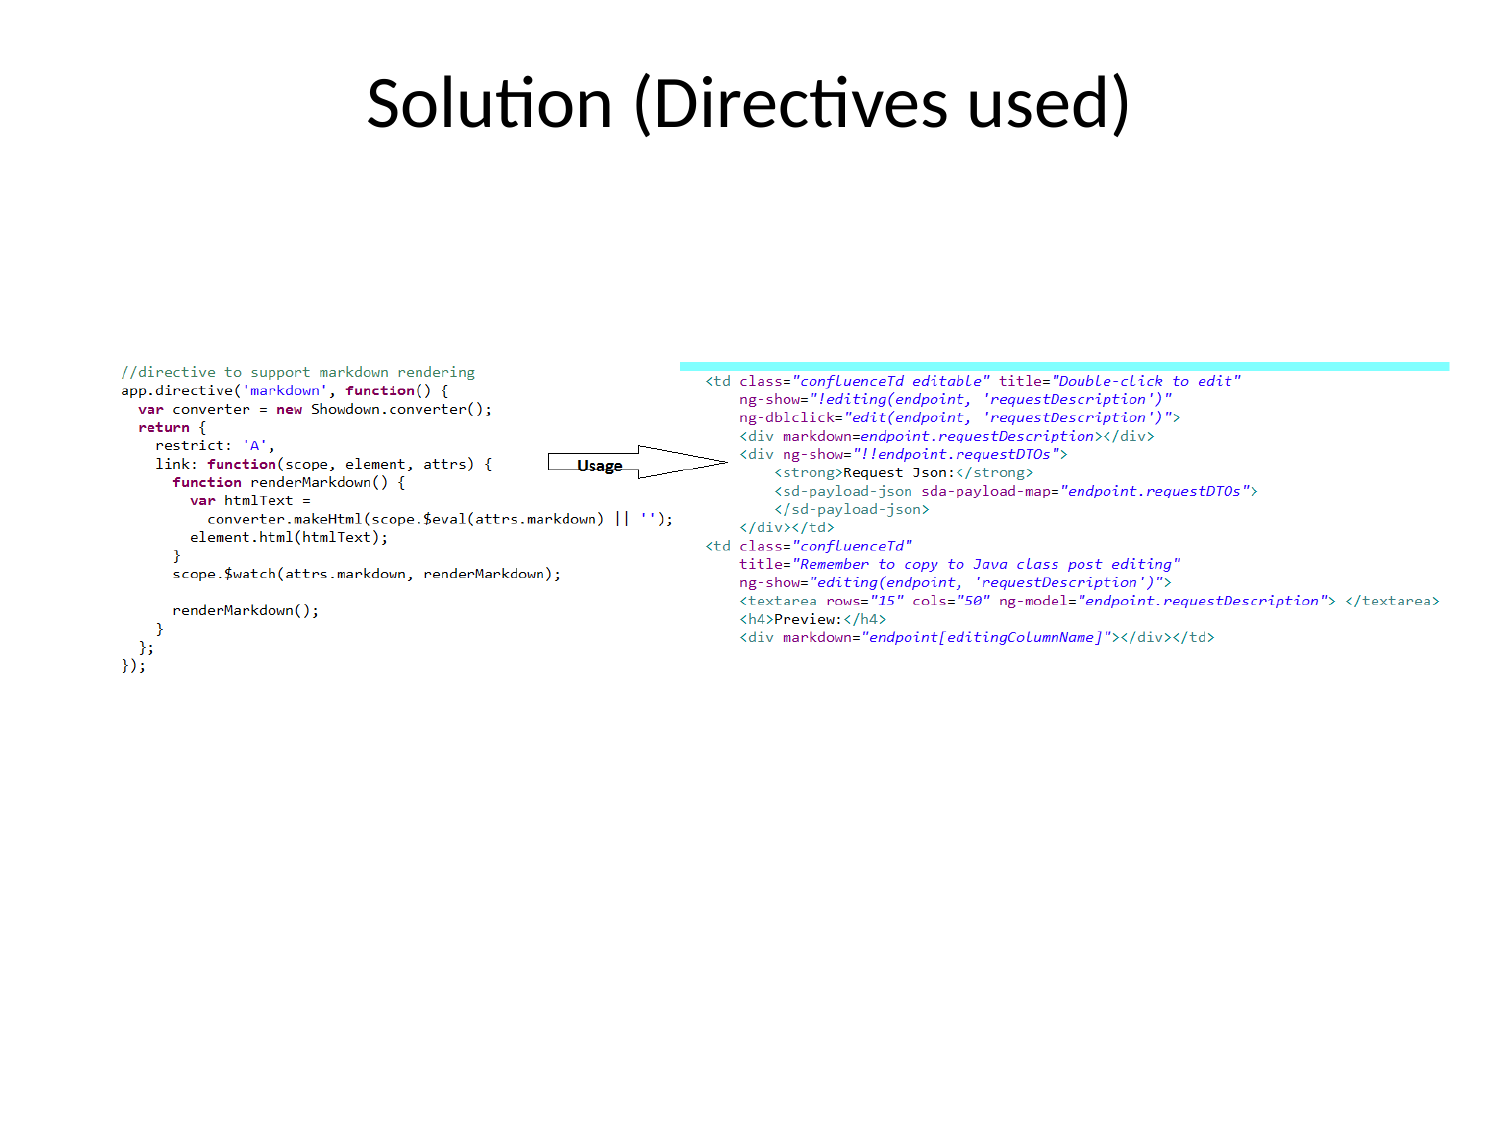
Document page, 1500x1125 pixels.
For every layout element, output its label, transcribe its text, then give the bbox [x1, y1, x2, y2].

title Solution (Directives used) [75, 45, 1425, 150]
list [99, 362, 1451, 685]
